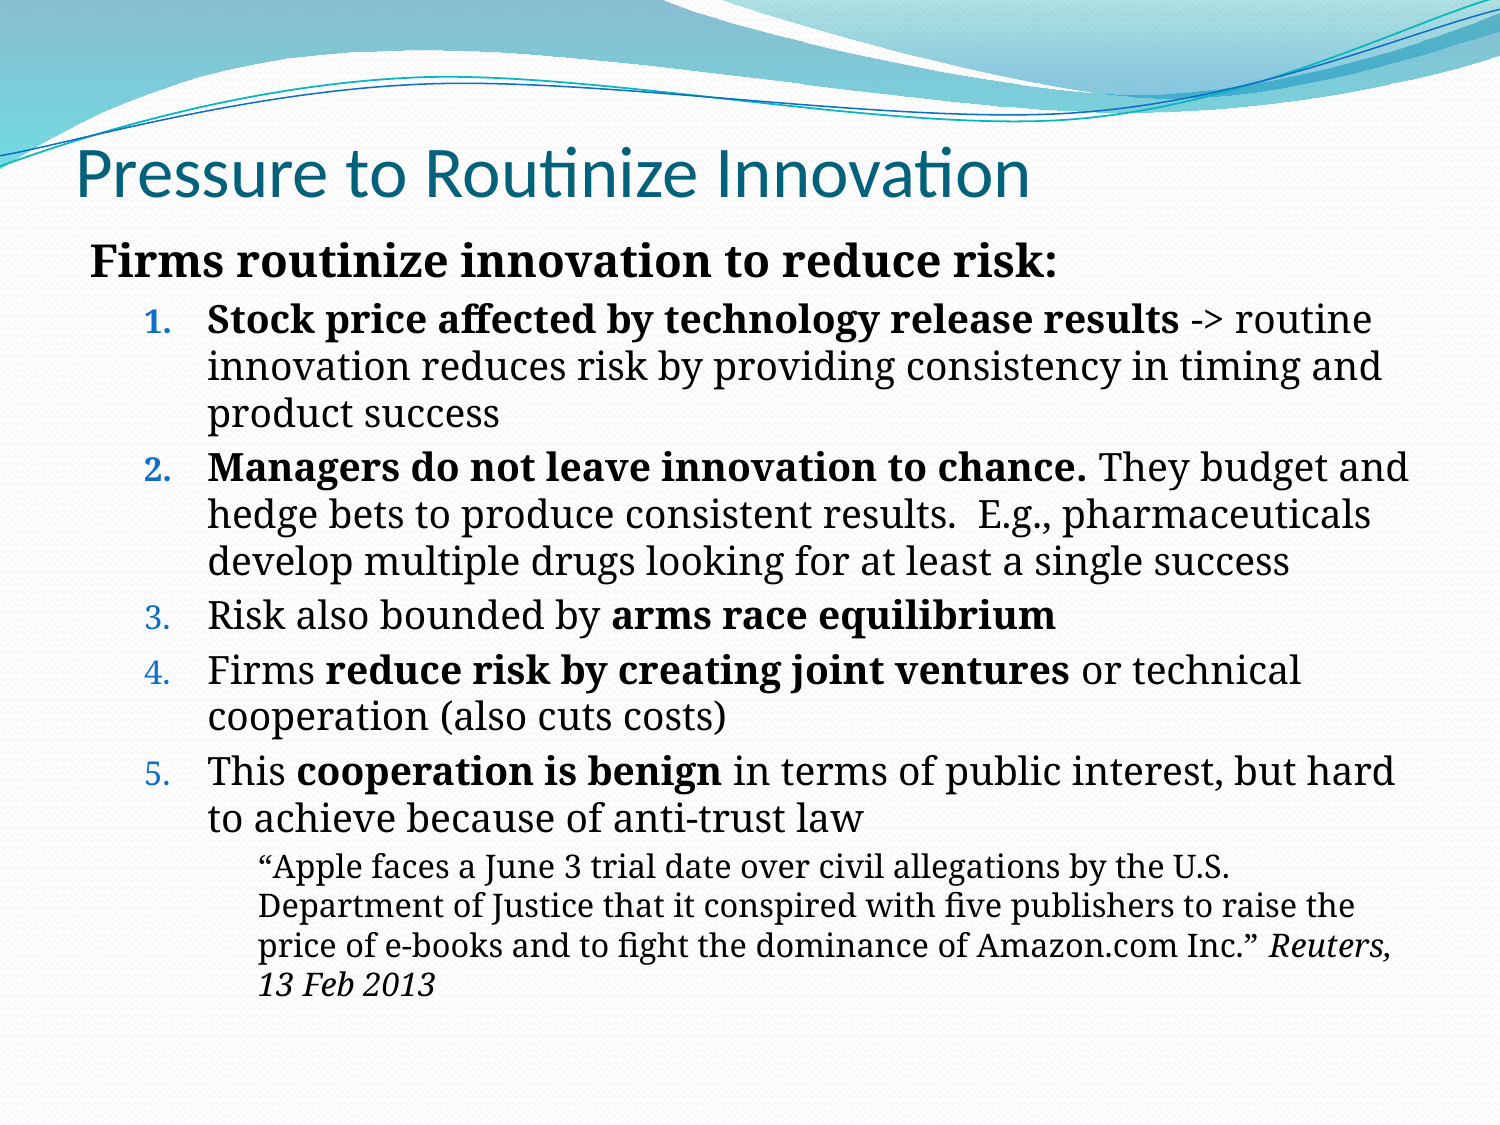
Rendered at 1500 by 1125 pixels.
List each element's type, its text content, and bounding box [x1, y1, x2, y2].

title Pressure to Routinize Innovation [75, 115, 1425, 213]
list Firms routinize innovation to reduce risk: Stock price affected by technology release results -> routine innovation reduces risk by providing consistency in timing and product success Managers do not leave innovation to chance. They budget and hedge bets to produce consistent results. E.g., pharmaceuticals develop multiple drugs looking for at least a single success Risk also bounded by arms race equilibrium Firms reduce risk by creating joint ventures or technical cooperation (also cuts costs) This cooperation is benign in terms of public interest, but hard to achieve because of anti-trust law “Apple faces a June 3 trial date over civil allegations by the U.S. Department of Justice that it conspired with five publishers to raise the price of e-books and to fight the dominance of Amazon.com Inc.” Reuters, 13 Feb 2013 [75, 224, 1425, 1038]
